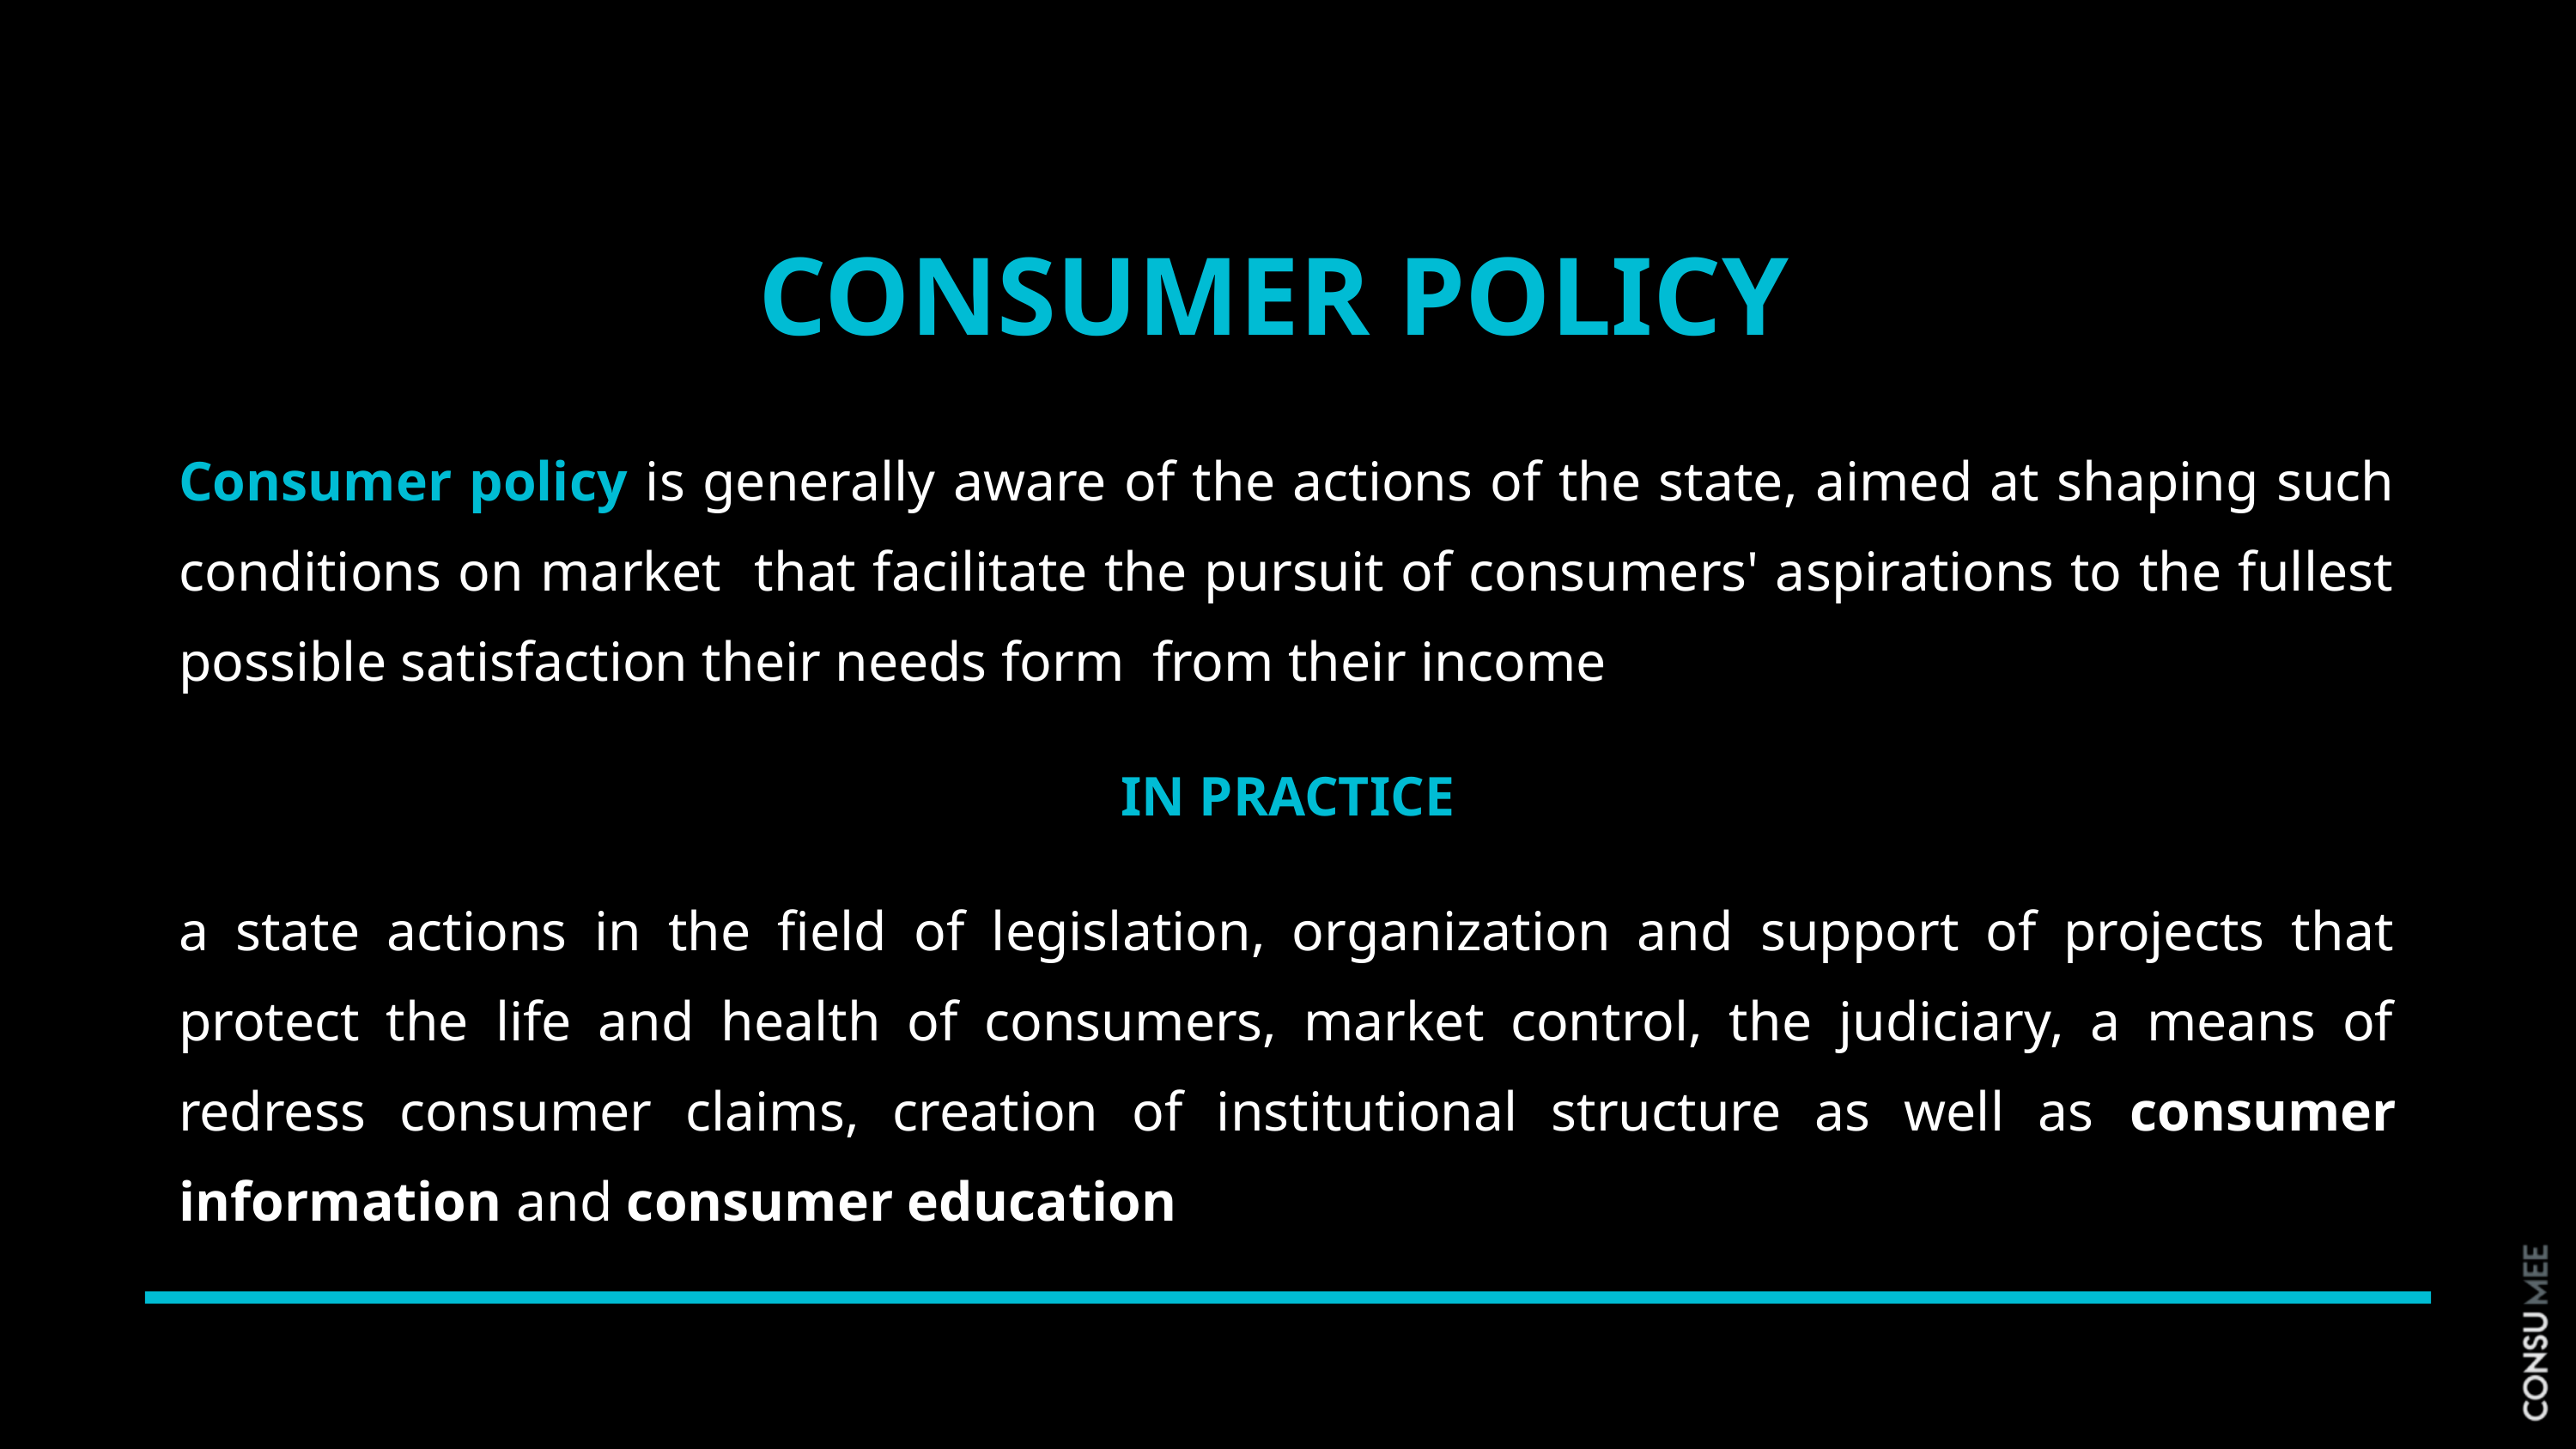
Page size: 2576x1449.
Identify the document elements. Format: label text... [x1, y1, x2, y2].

text_box CONSUMER POLICY [246, 187, 2329, 325]
picture [2409, 1196, 2576, 1448]
text_box [144, 1291, 2404, 1304]
text_box Consumer policy is generally aware of the actions of the state, aimed at shaping such conditions on market that facilitate the pursuit of consumers' aspirations to the fullest possible satisfaction their needs form from their income IN PRACTICE a state actions in the field of legislation, organization and support of projects that protect the life and health of consumers, market control, the judiciary, a means of redress consumer claims, creation of institutional structure as well as consumer information and consumer education selling products in large shopping facilities; [179, 421, 2397, 1058]
